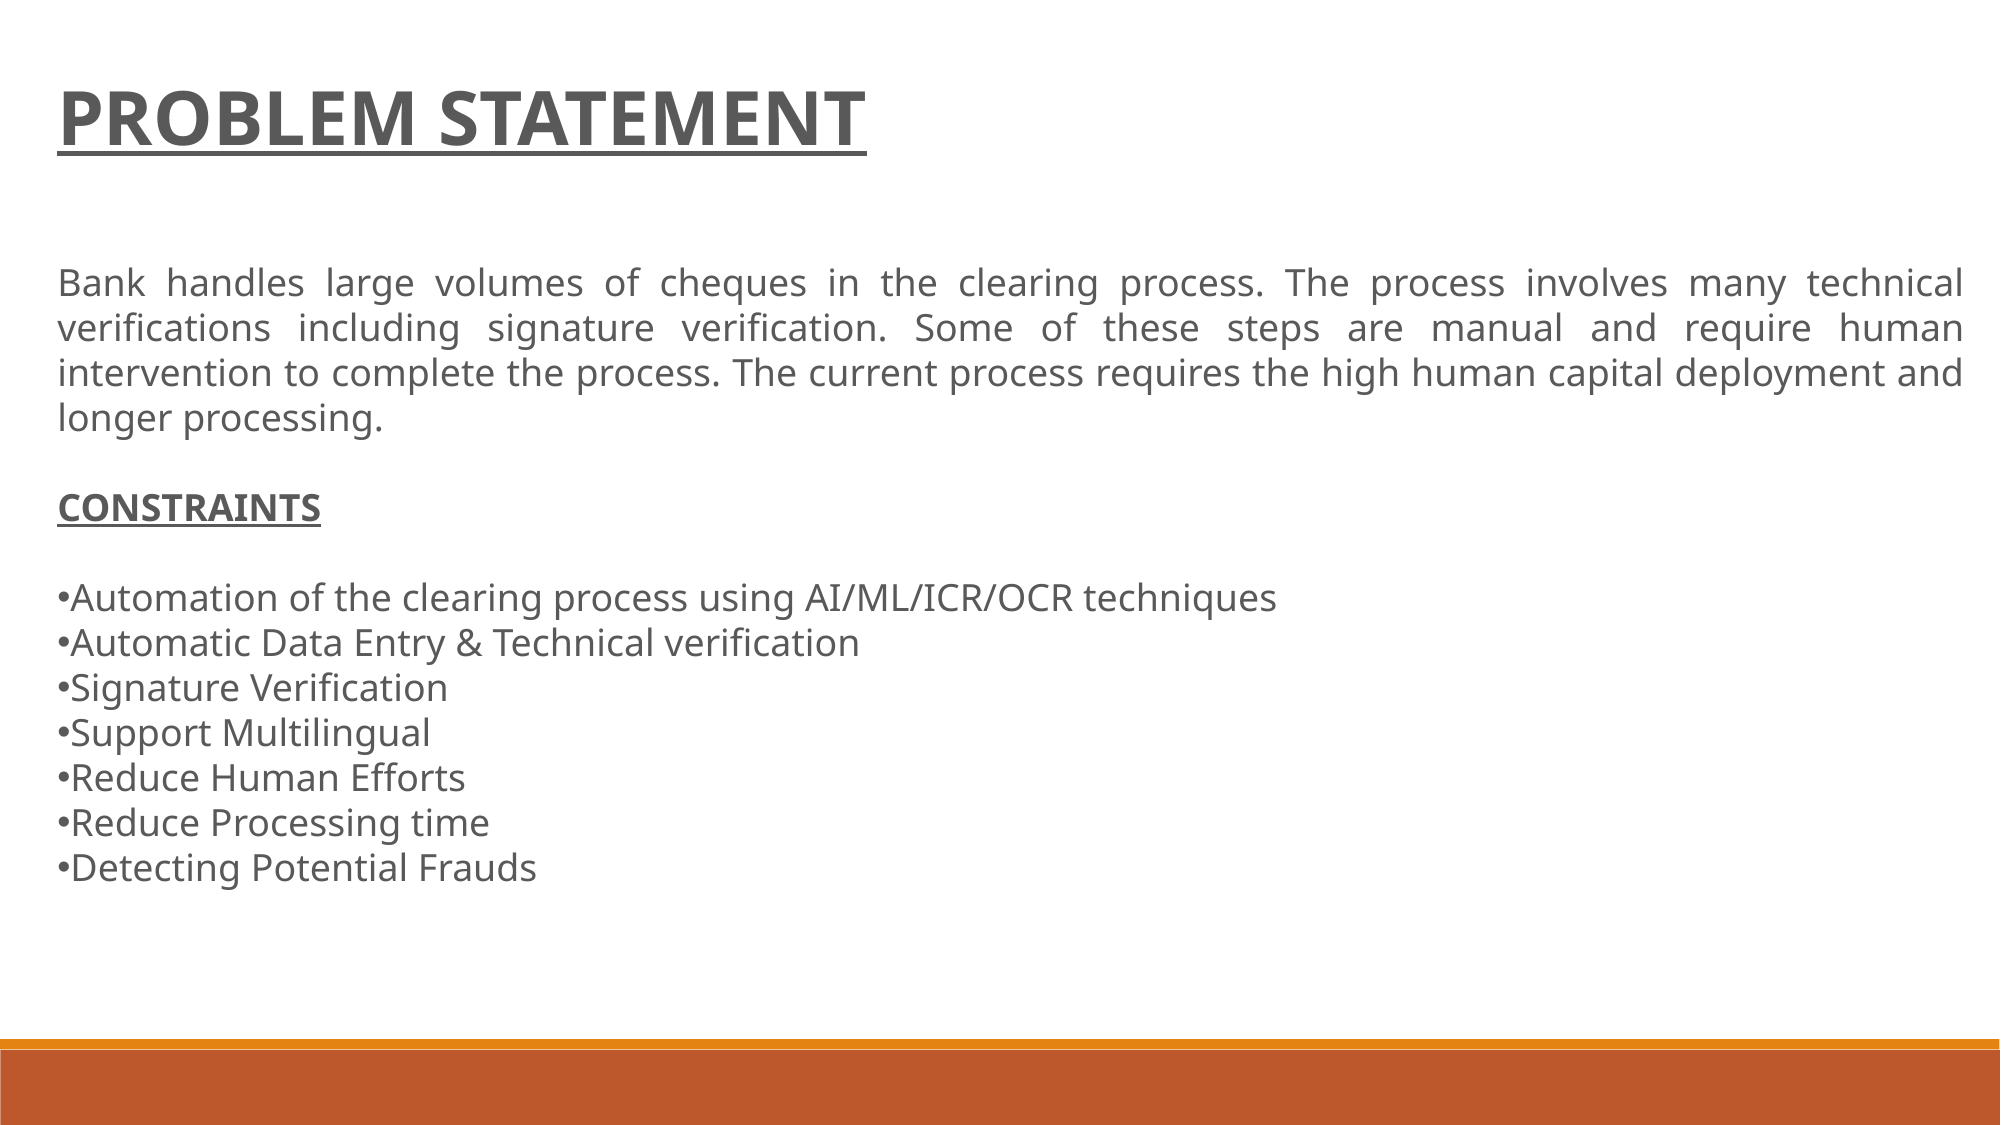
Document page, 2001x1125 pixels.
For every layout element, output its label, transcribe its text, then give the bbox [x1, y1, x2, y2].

text_box Bank handles large volumes of cheques in the clearing process. The process involves many technical verifications including signature verification. Some of these steps are manual and require human intervention to complete the process. The current process requires the high human capital deployment and longer processing. CONSTRAINTS Automation of the clearing process using AI/ML/ICR/OCR techniques Automatic Data Entry & Technical verification Signature Verification Support Multilingual Reduce Human Efforts Reduce Processing time Detecting Potential Frauds [42, 161, 1982, 942]
text_box PROBLEM STATEMENT [42, 62, 1838, 168]
